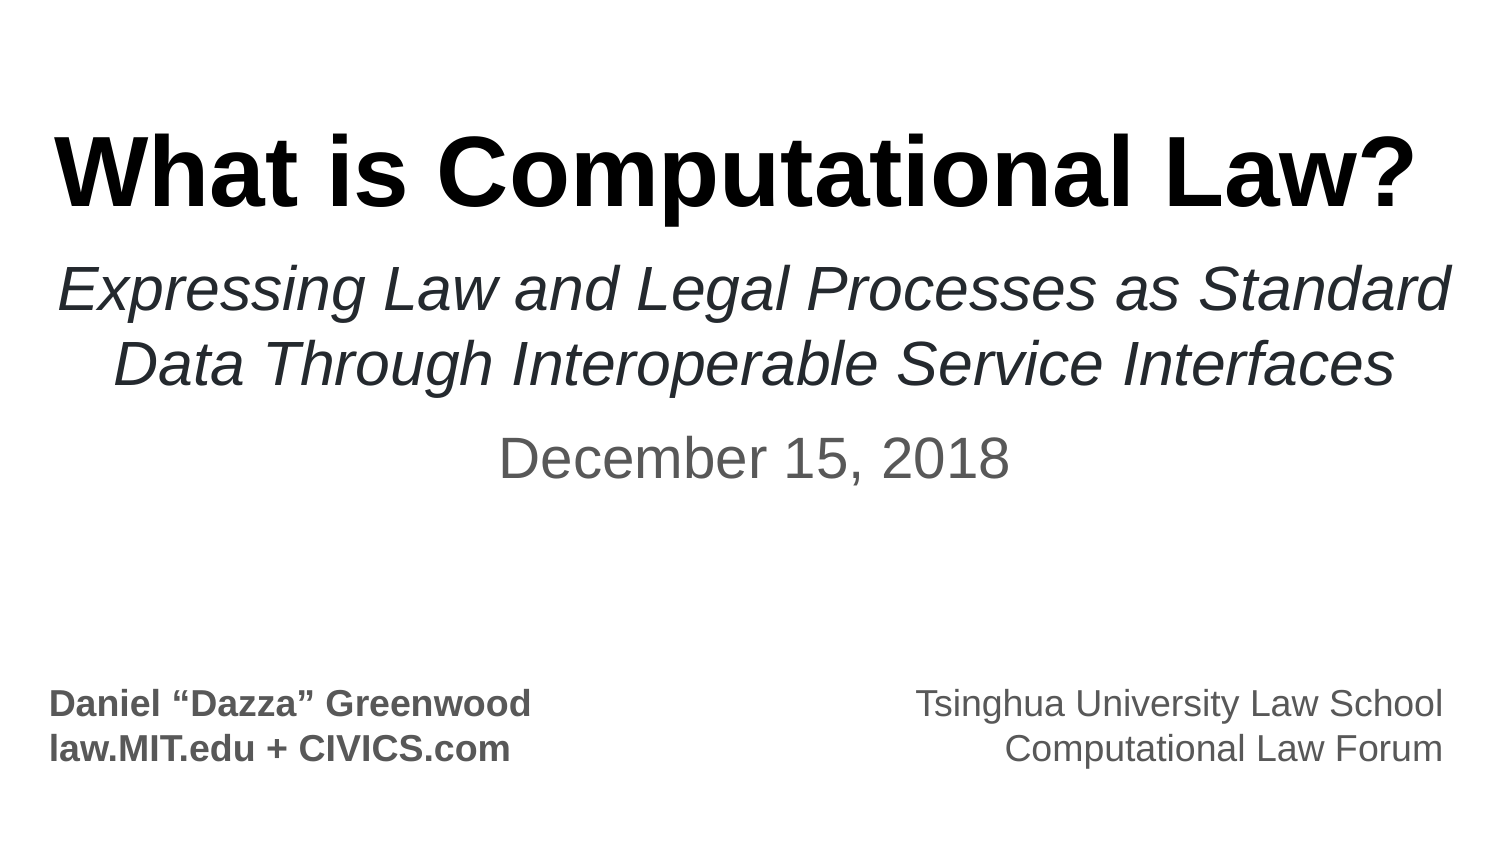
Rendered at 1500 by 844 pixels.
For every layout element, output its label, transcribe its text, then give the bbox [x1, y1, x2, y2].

text_box Daniel “Dazza” Greenwood law.MIT.edu + CIVICS.com [33, 663, 731, 825]
title What is Computational Law? [14, 97, 1459, 243]
text_box Expressing Law and Legal Processes as Standard Data Through Interoperable Service Interfaces December 15, 2018 [33, 233, 1477, 508]
subtitle Tsinghua University Law School Computational Law Forum [720, 662, 1459, 826]
